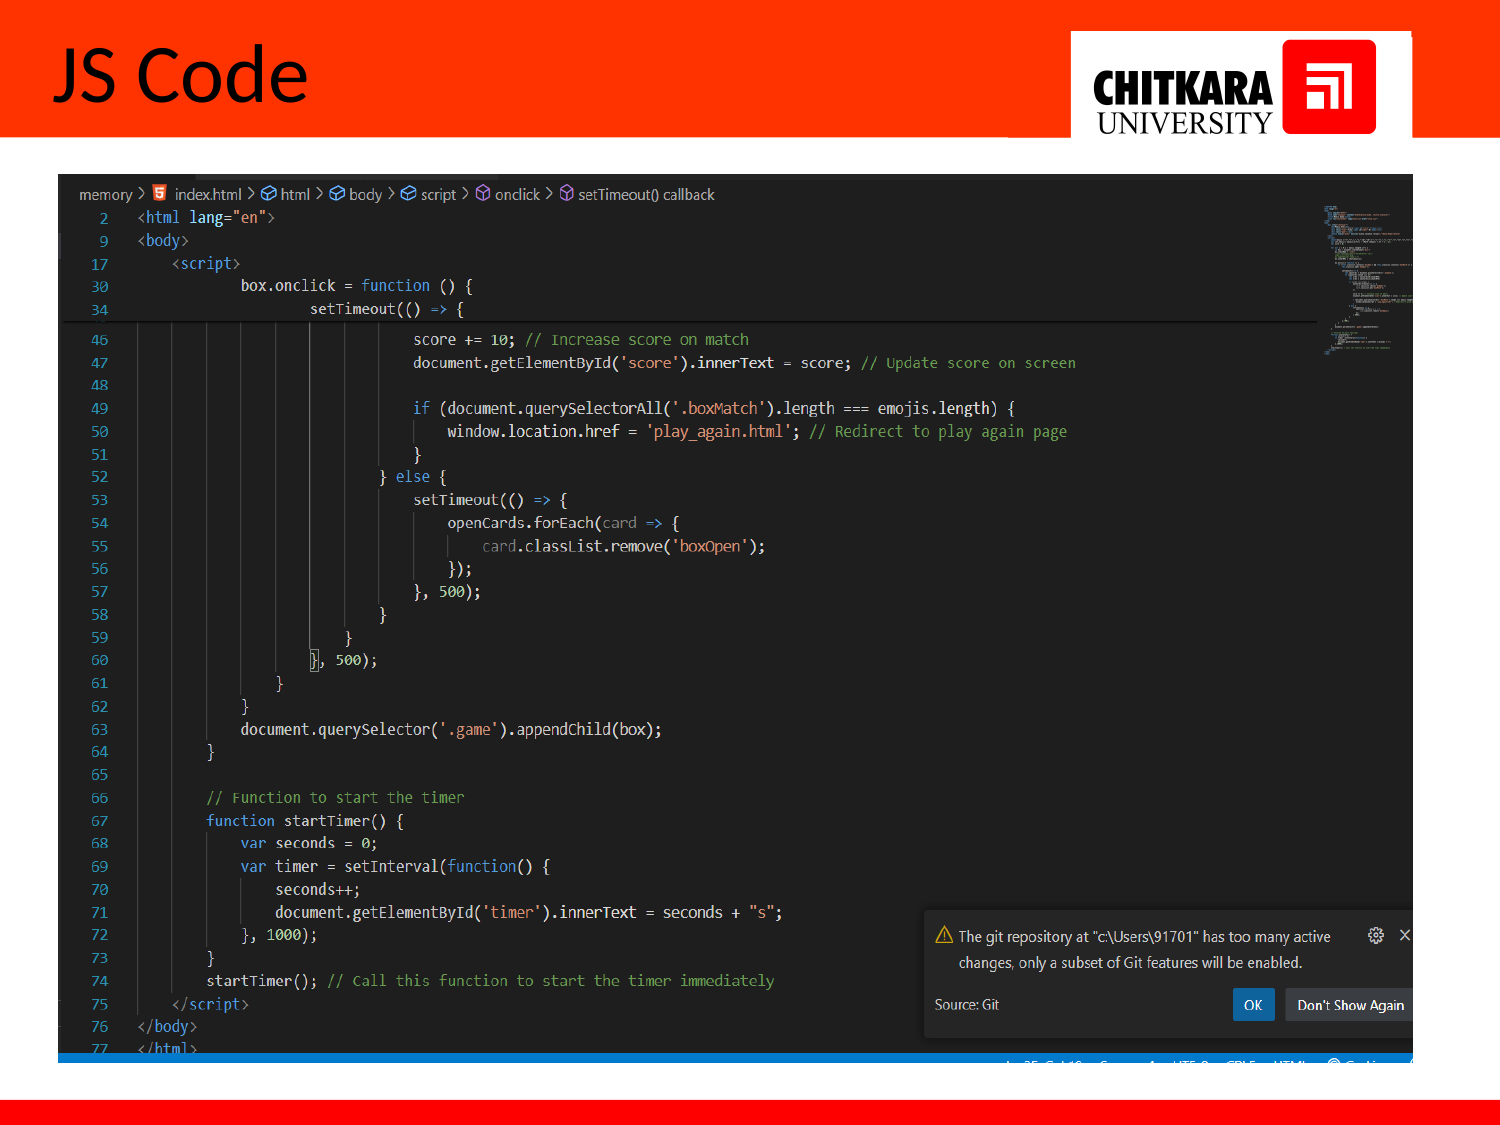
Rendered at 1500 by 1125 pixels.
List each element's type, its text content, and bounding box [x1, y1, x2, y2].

picture [1074, 37, 1391, 138]
title JS Code [0, 0, 363, 138]
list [58, 174, 1413, 1063]
